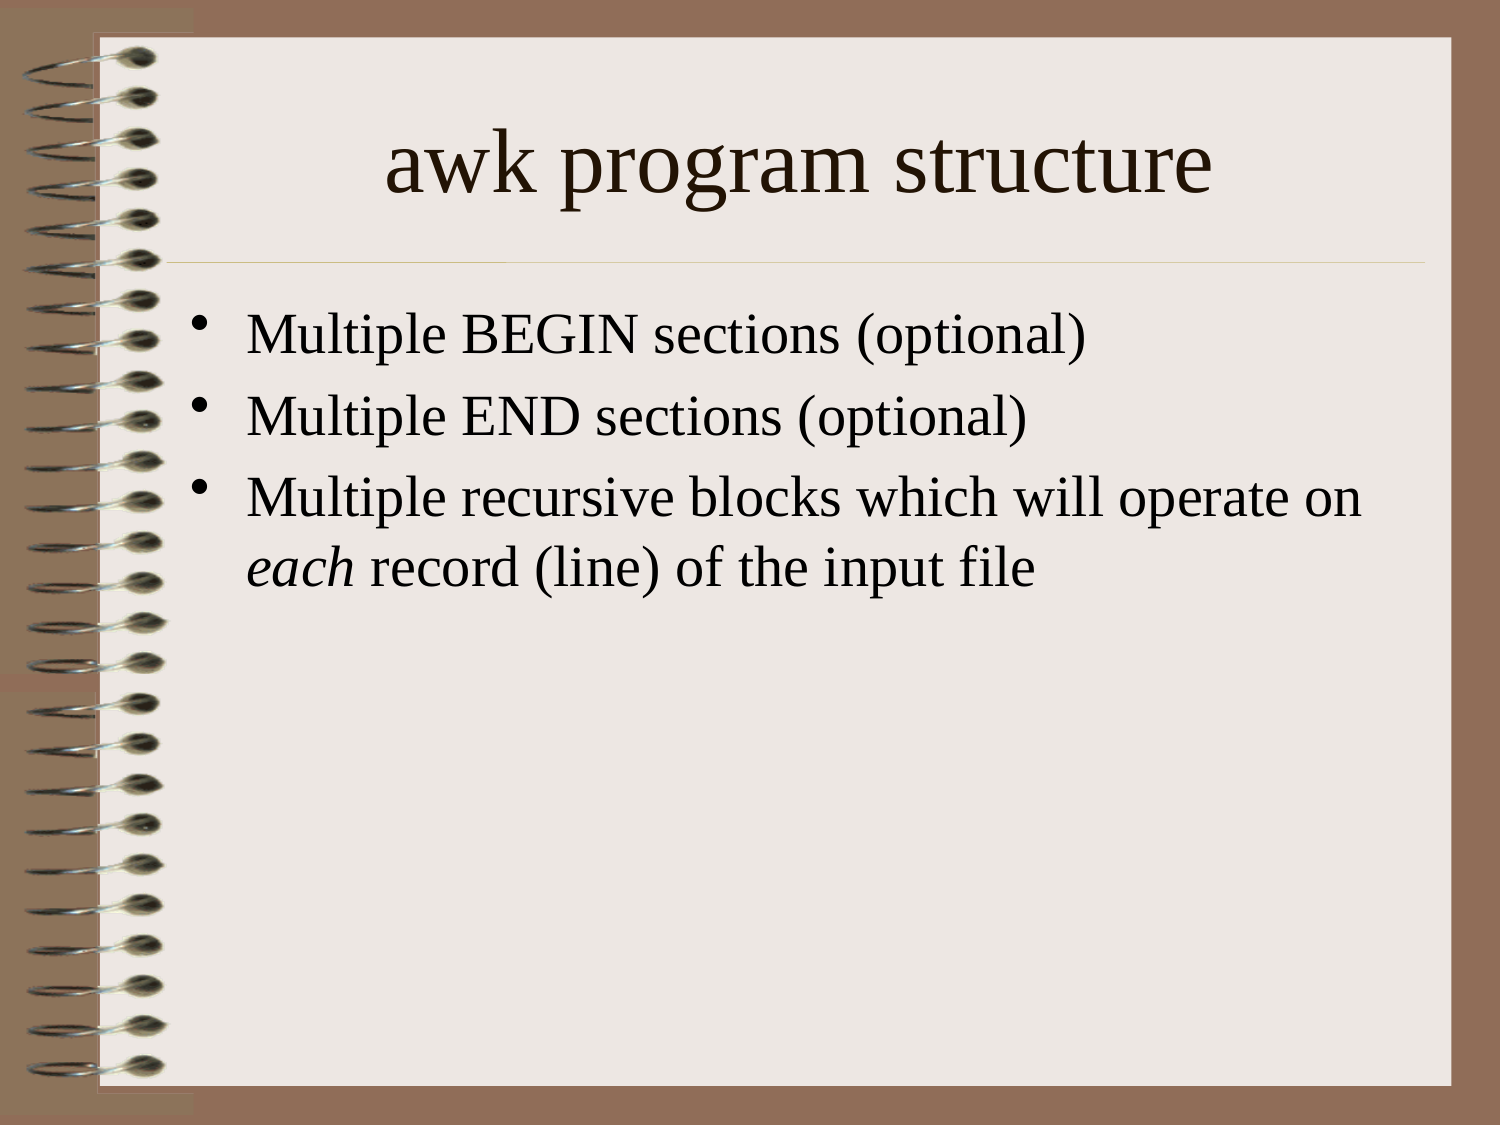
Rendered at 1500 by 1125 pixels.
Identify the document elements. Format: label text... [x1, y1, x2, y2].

picture [0, 8, 194, 674]
title awk program structure [174, 62, 1426, 251]
picture [0, 692, 194, 1115]
list Multiple BEGIN sections (optional) Multiple END sections (optional) Multiple recursive blocks which will operate on each record (line) of the input file [174, 287, 1426, 963]
